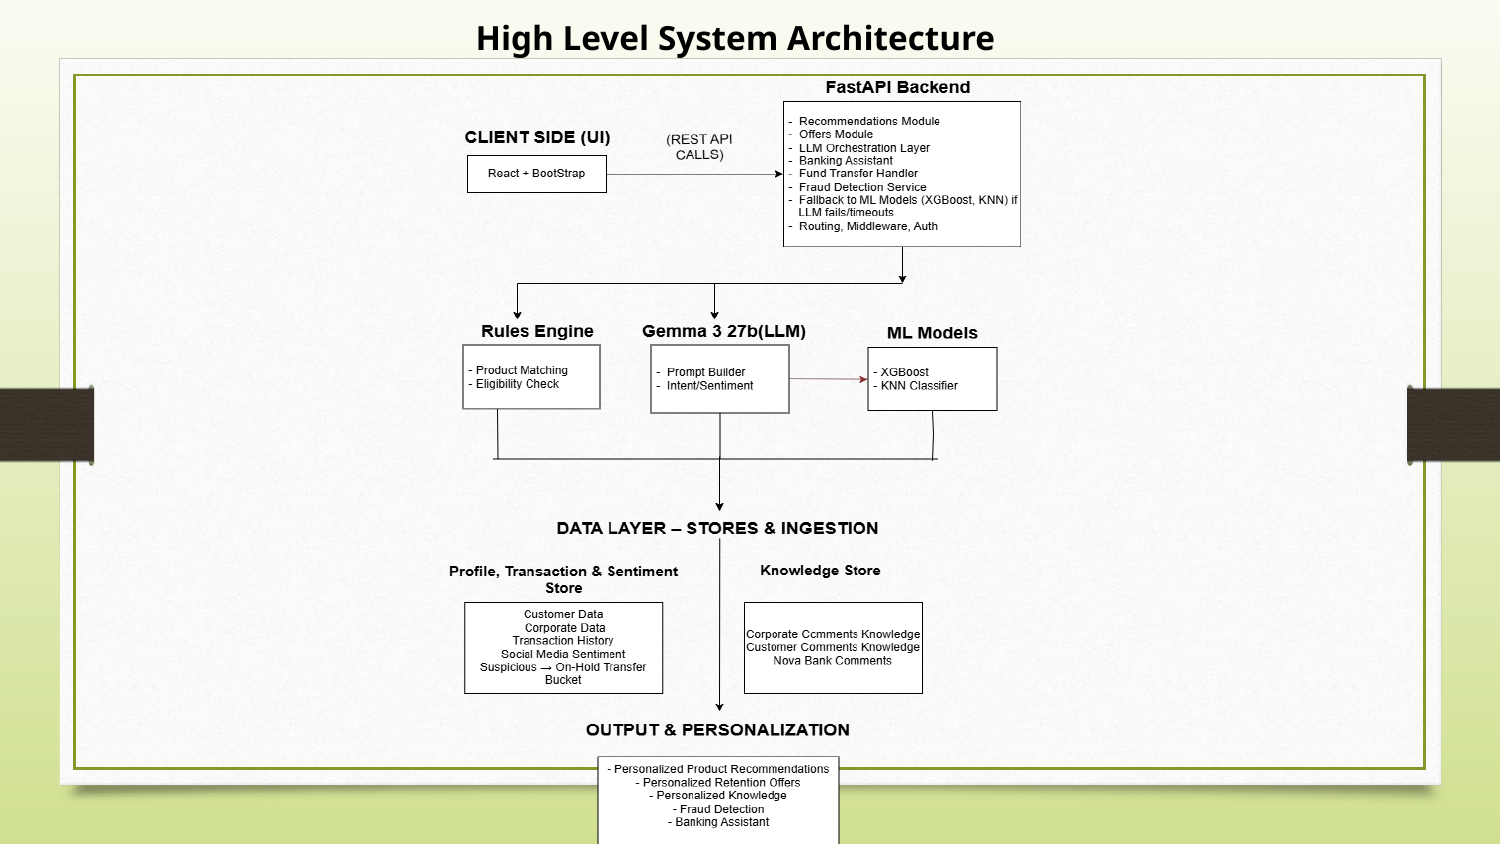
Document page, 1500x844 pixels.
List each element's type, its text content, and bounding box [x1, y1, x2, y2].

text_box High Level System Architecture [24, 0, 1447, 329]
picture [0, 0, 1500, 844]
